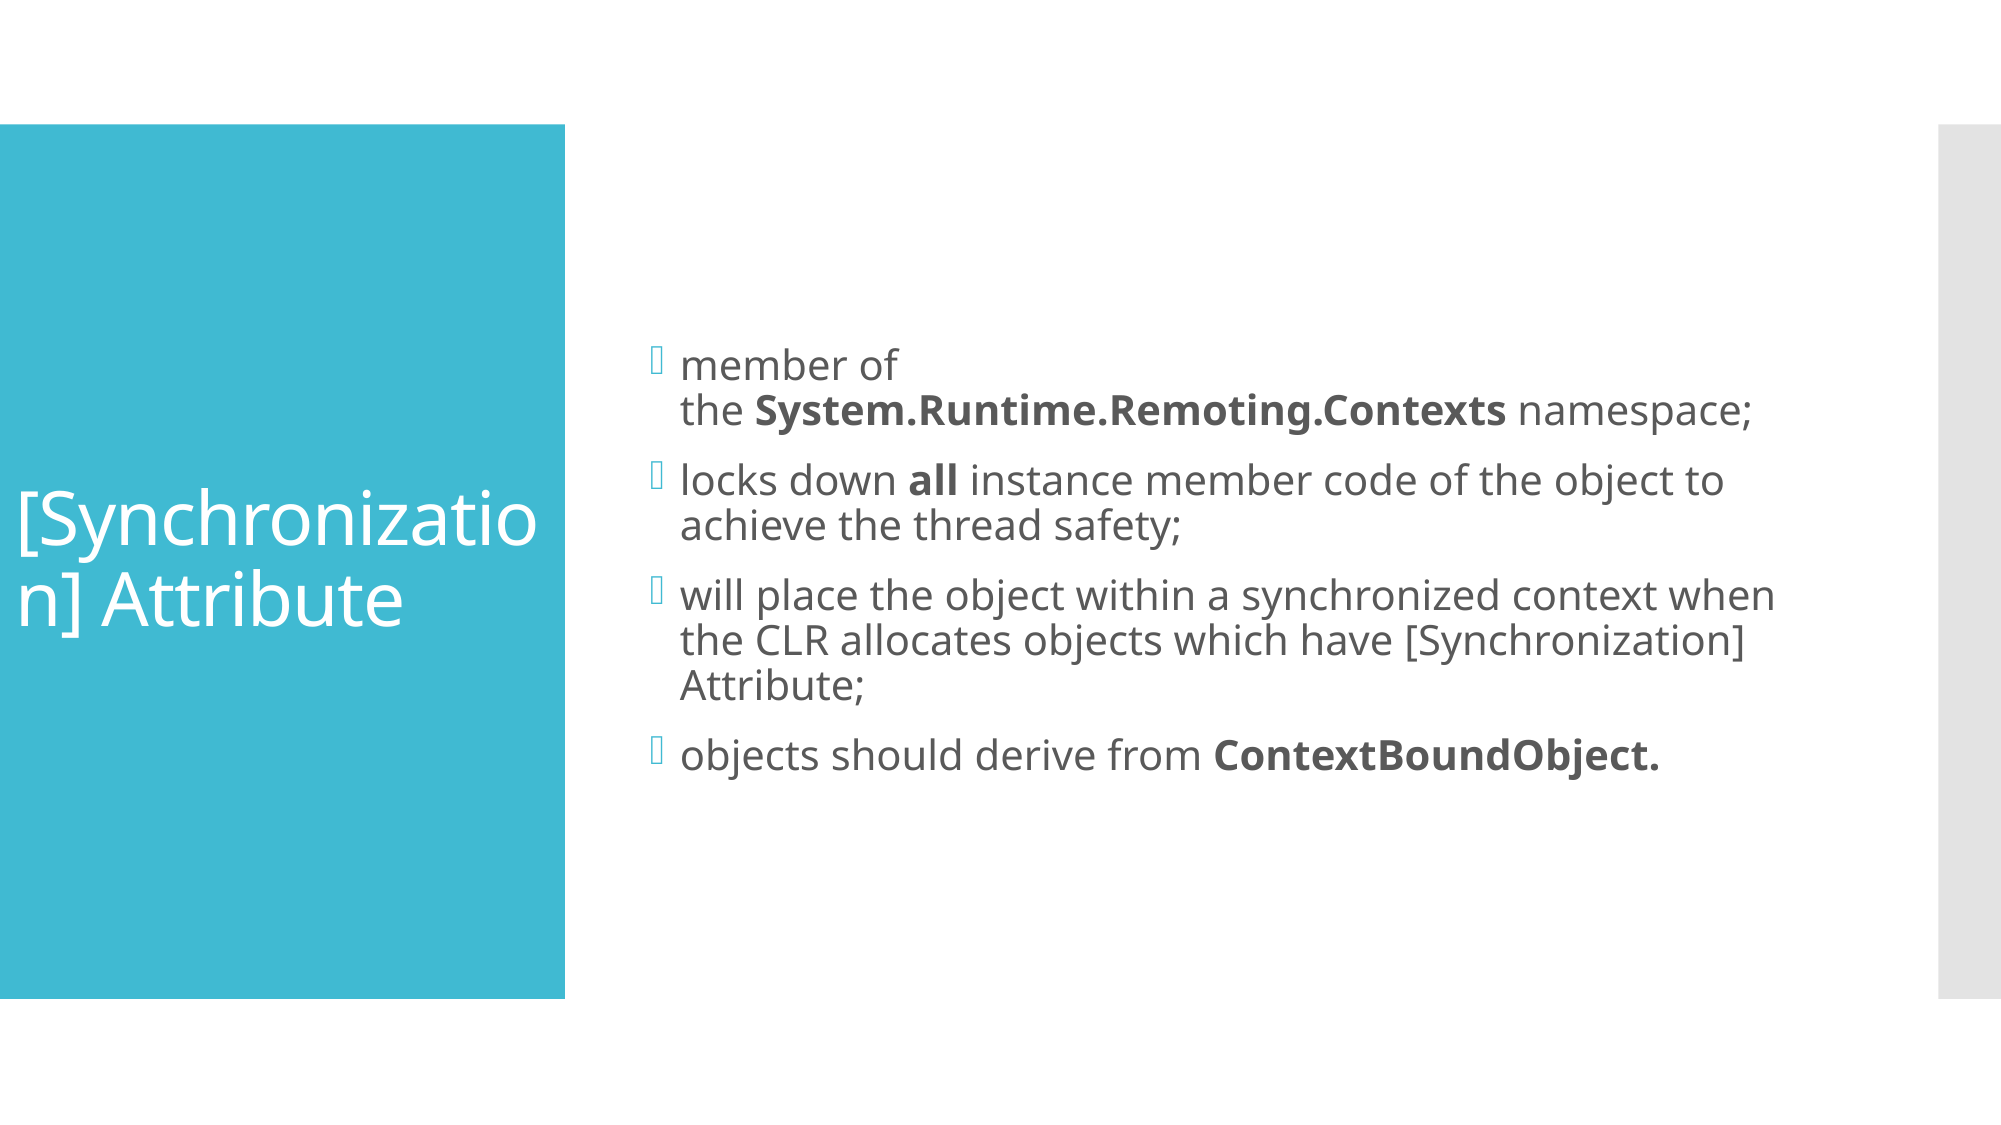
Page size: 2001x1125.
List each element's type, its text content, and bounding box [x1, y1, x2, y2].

title [Synchronization] Attribute [0, 184, 568, 940]
list member of the System.Runtime.Remoting.Contexts namespace; locks down all instance member code of the object to achieve the thread safety; will place the object within a synchronized context when the CLR allocates objects which have [Synchronization] Attribute; objects should derive from ContextBoundObject. [634, 141, 1835, 982]
